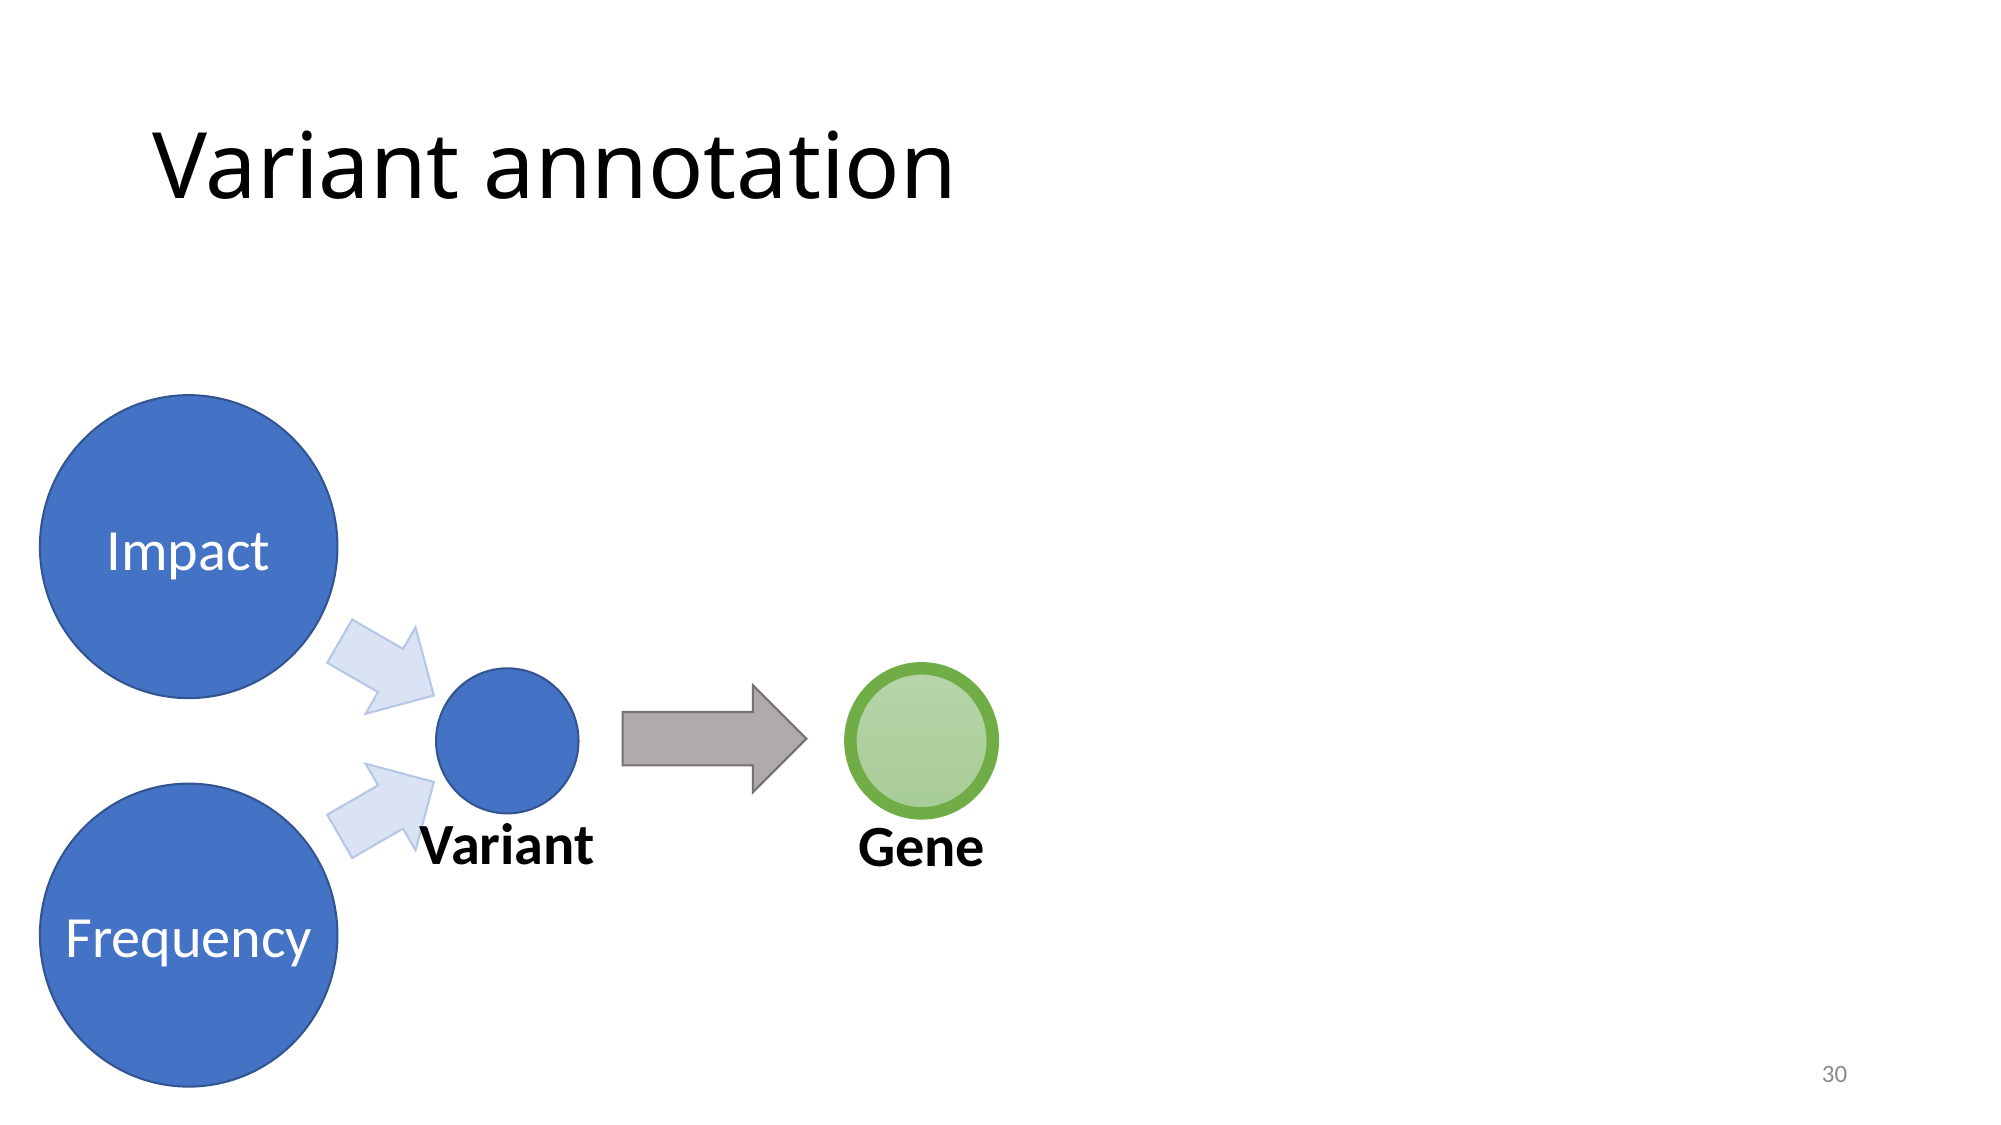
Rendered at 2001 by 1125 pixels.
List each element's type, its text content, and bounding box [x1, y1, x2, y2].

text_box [39, 395, 611, 1087]
title Variant annotation [137, 59, 1863, 278]
slide_number 30 [1412, 1042, 1863, 1103]
text_box [621, 682, 808, 795]
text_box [842, 668, 1002, 887]
